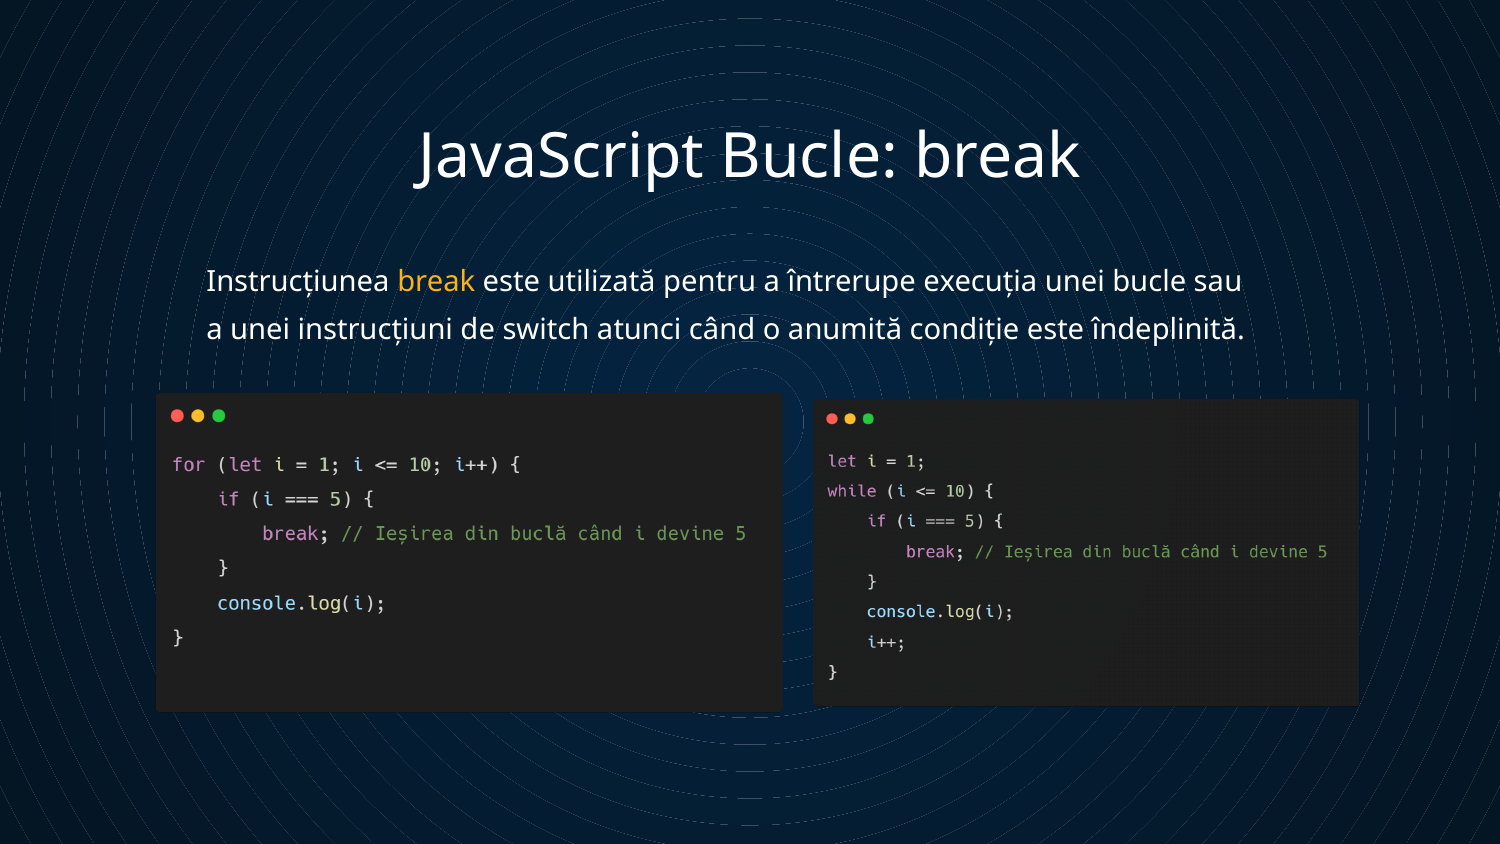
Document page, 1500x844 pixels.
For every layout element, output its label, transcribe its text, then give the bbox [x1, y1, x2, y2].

subtitle Instrucțiunea break este utilizată pentru a întrerupe execuția unei bucle sau a unei instrucțiuni de switch atunci când o anumită condiție este îndeplinită. [153, 232, 1316, 703]
picture [153, 388, 786, 717]
picture [811, 395, 1361, 710]
title JavaScript Bucle: break [51, 105, 1449, 206]
